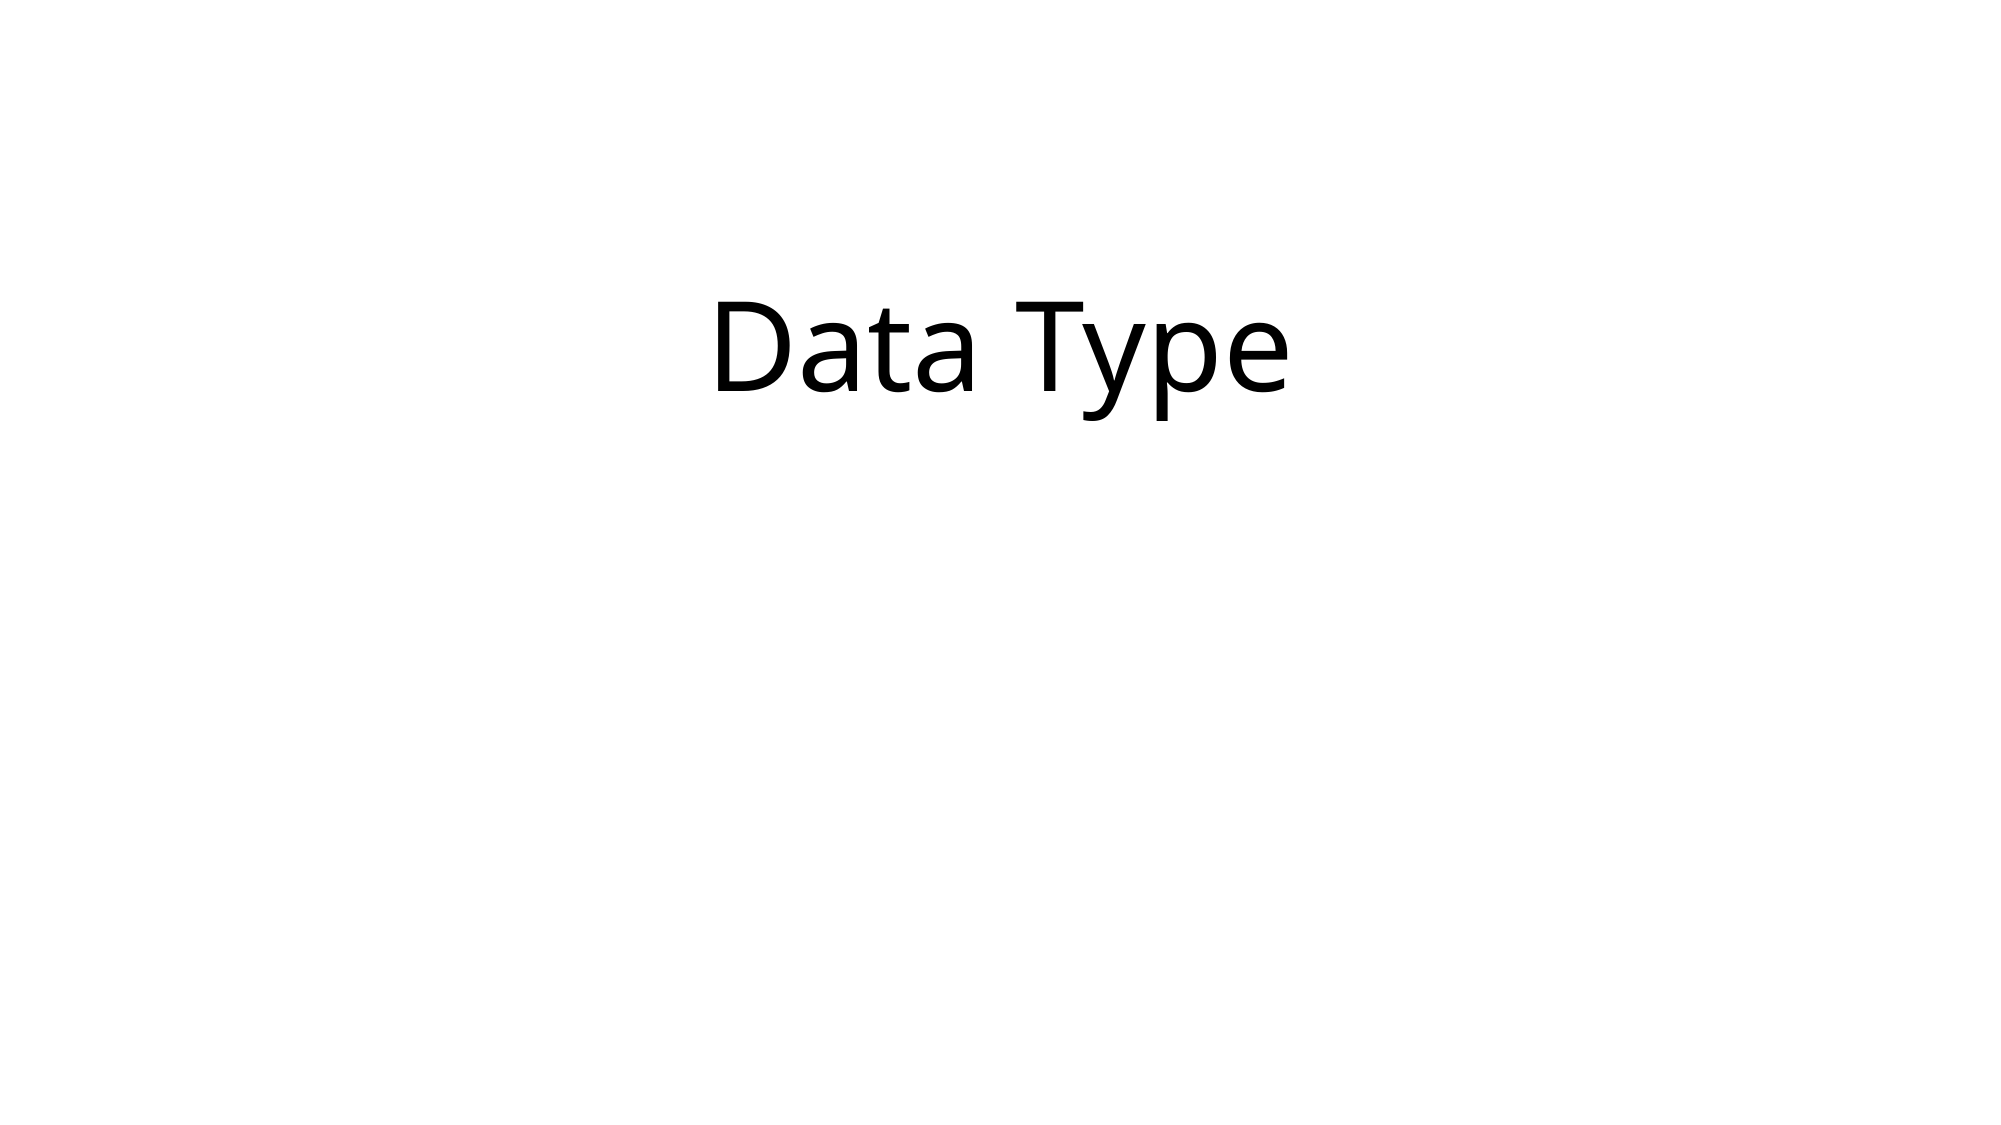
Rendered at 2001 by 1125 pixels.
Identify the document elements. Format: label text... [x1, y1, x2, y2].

title Data Type [249, 184, 1750, 576]
